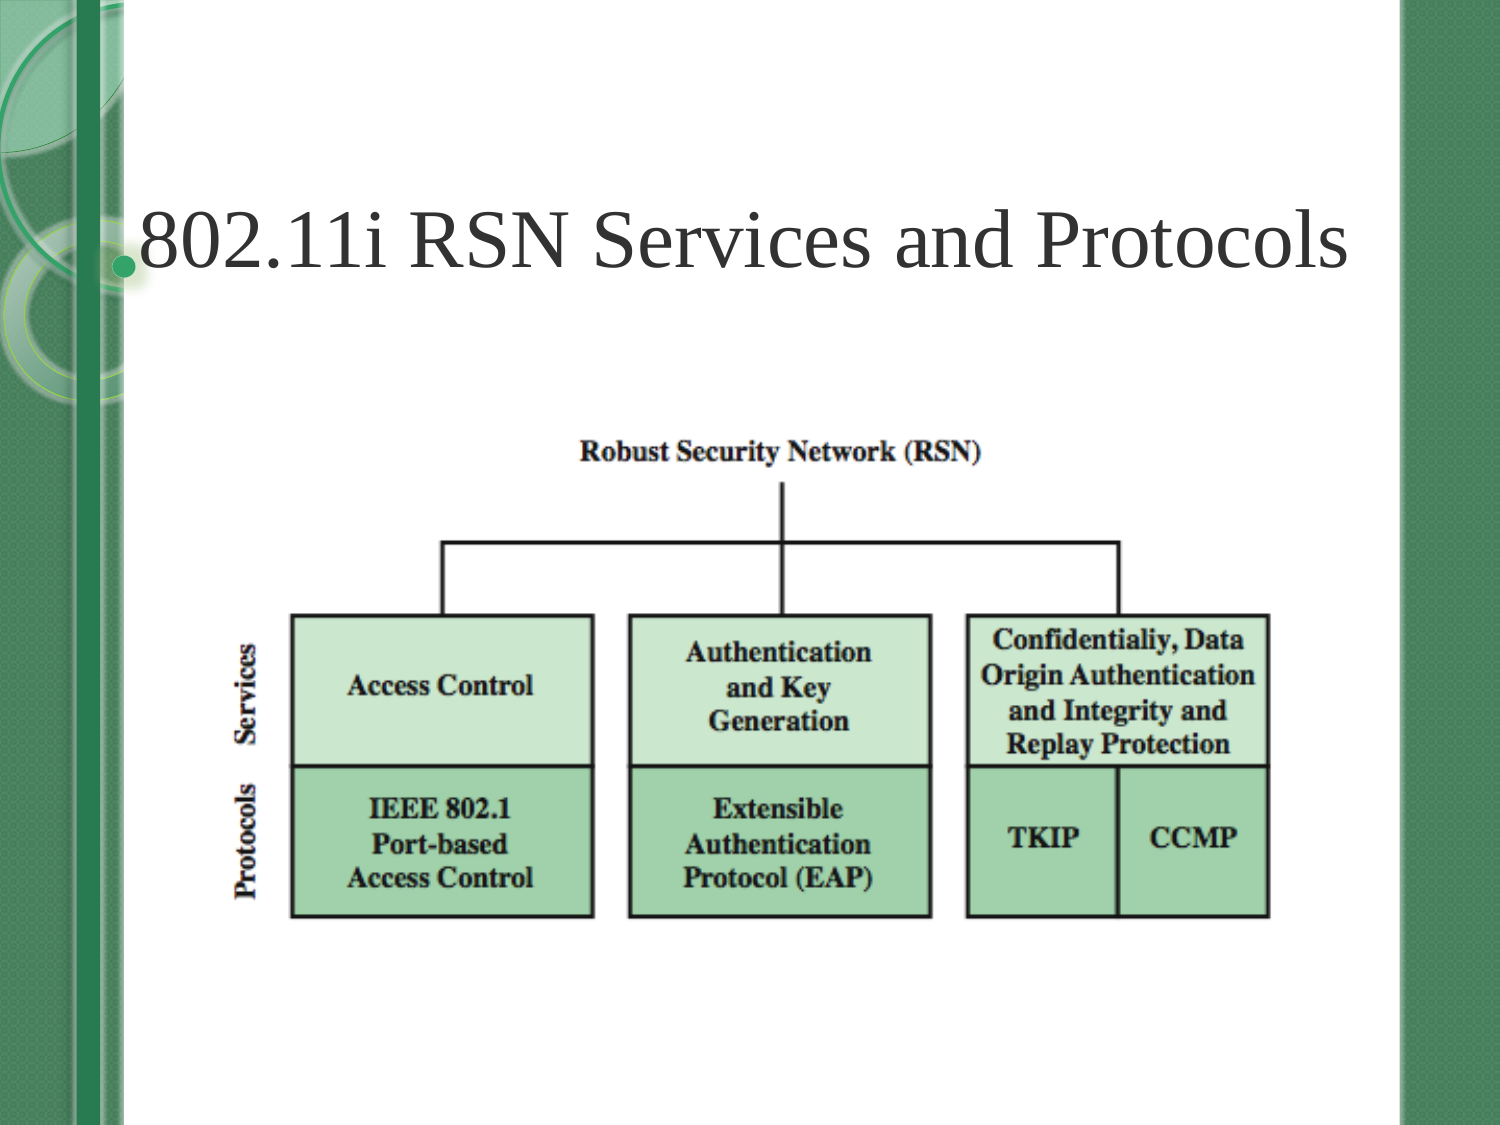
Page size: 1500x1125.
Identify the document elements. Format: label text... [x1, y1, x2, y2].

title 802.11i RSN Services and Protocols [123, 113, 1474, 356]
picture [211, 424, 1295, 938]
